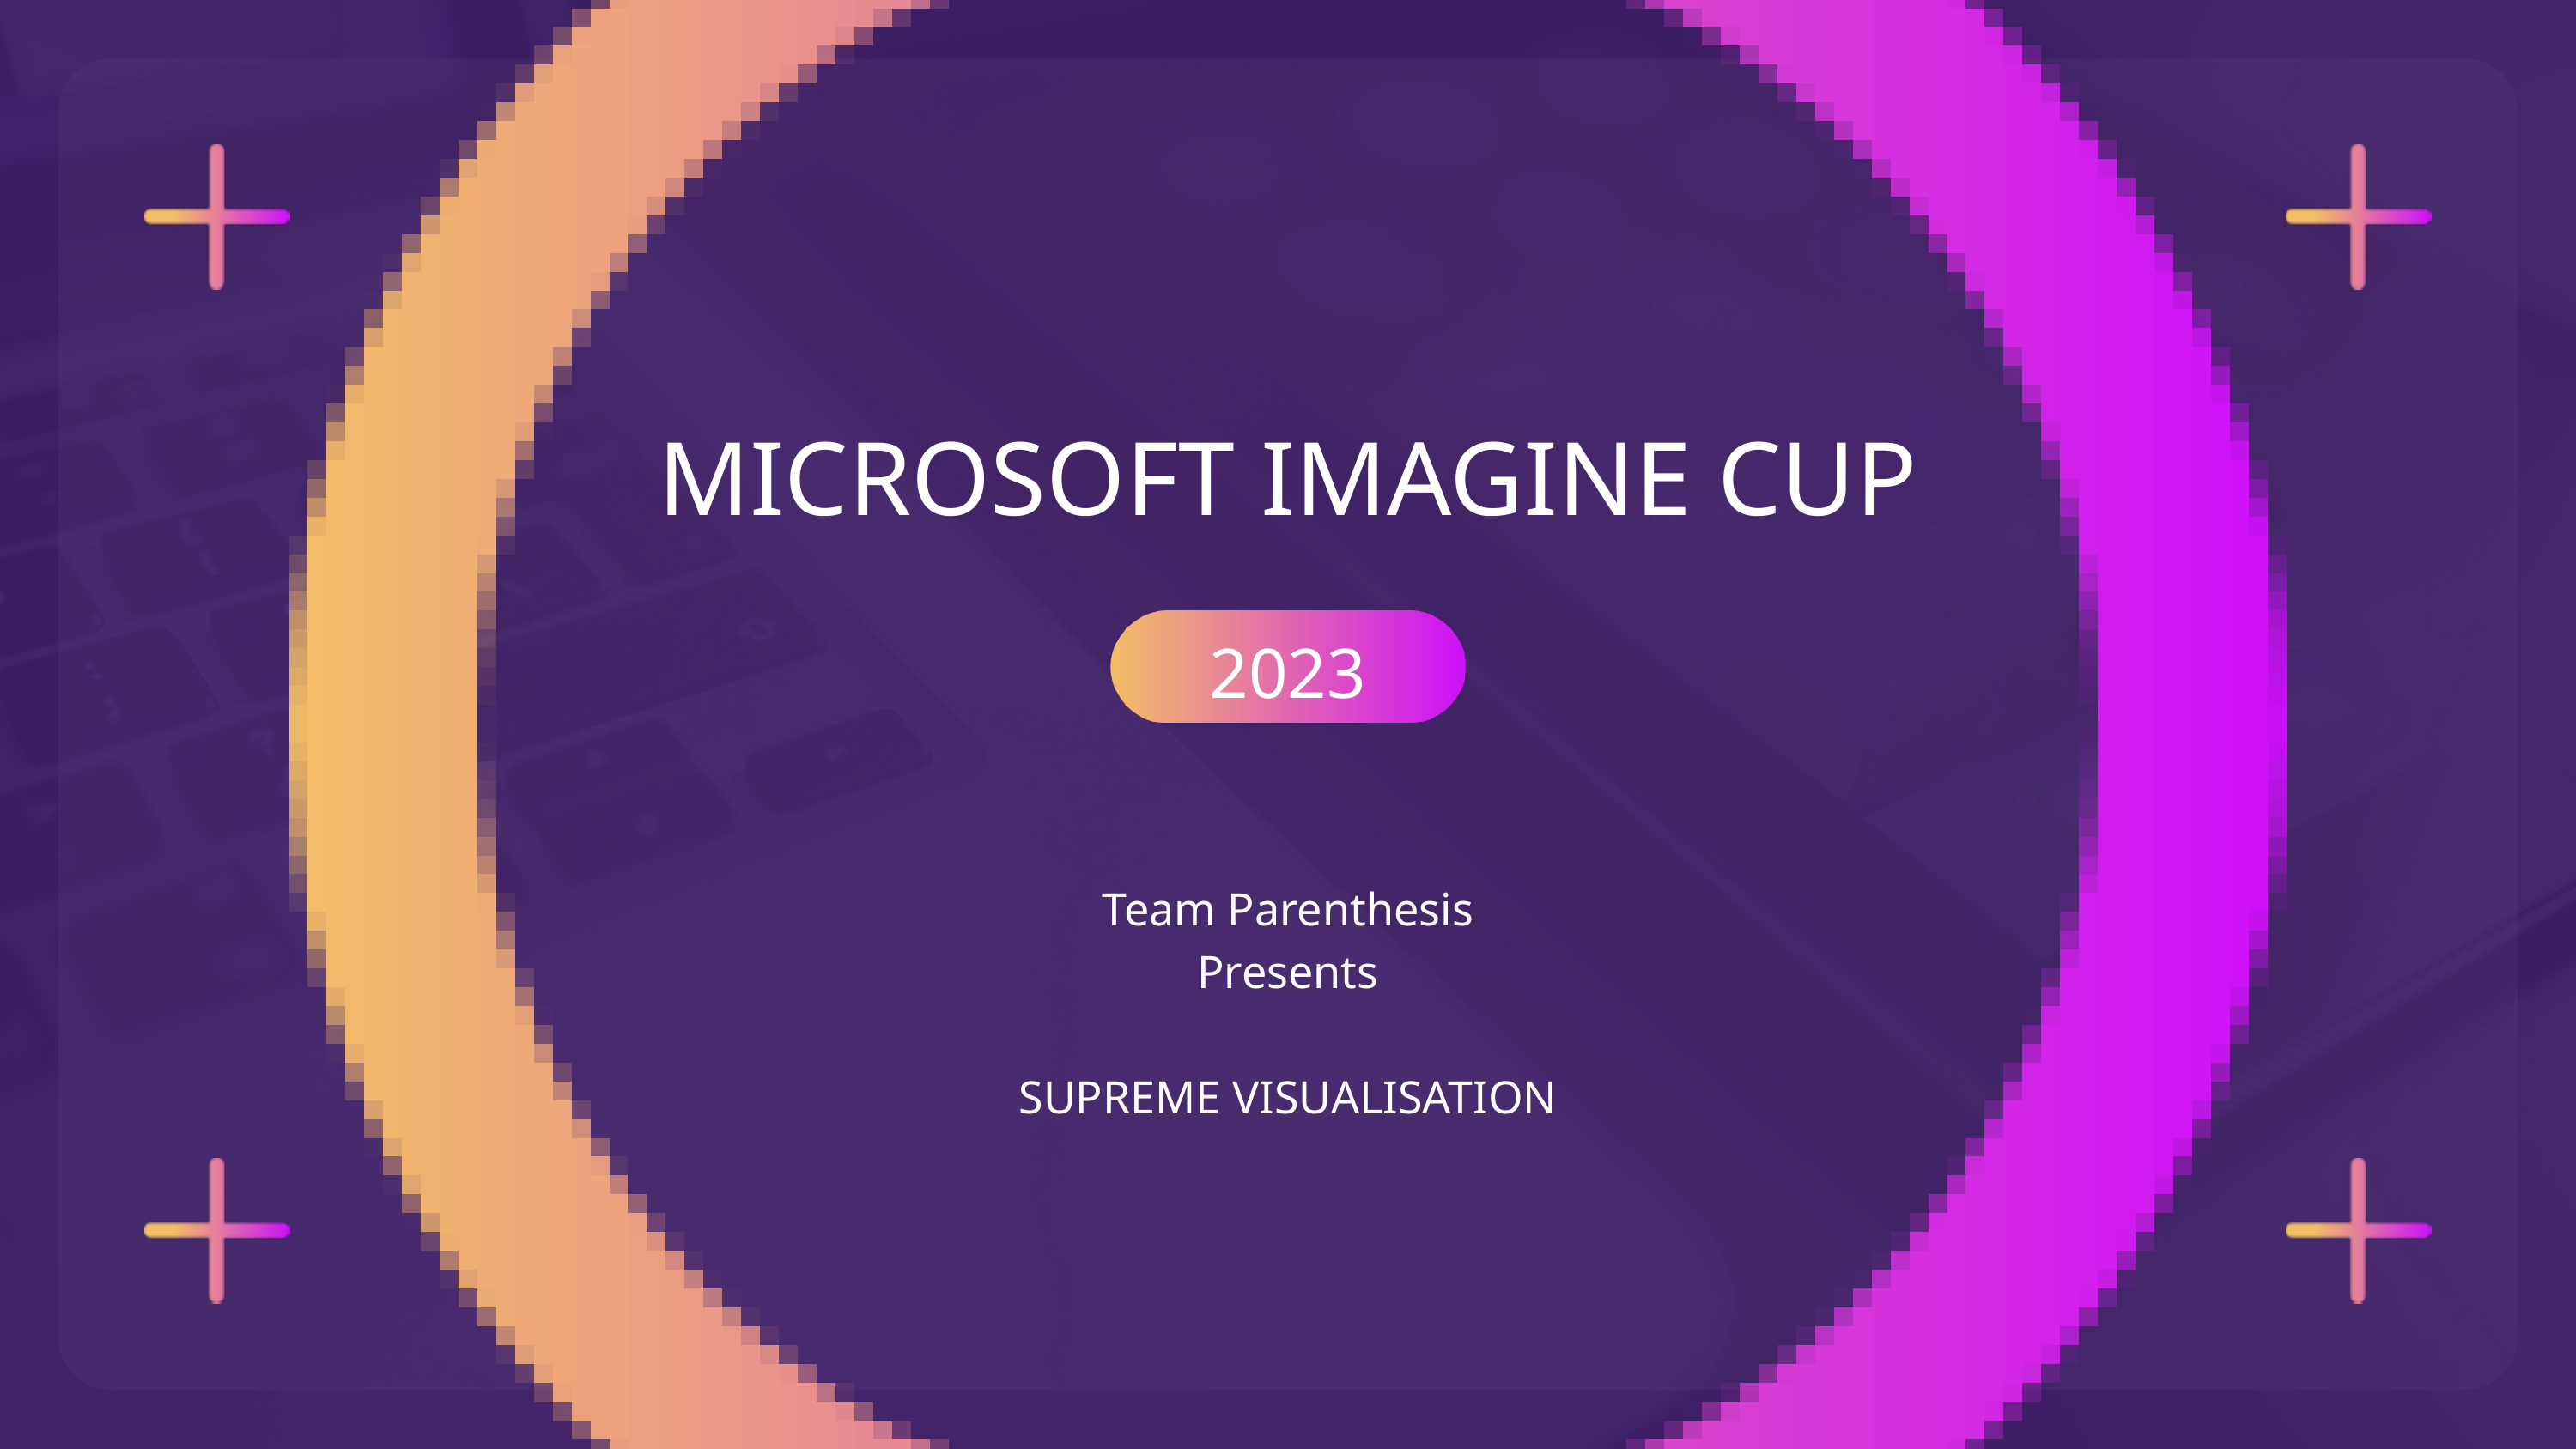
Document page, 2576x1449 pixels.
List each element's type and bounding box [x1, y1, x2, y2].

picture [0, 0, 2576, 1449]
text_box [2293, 58, 2518, 1391]
text_box [58, 58, 283, 1391]
